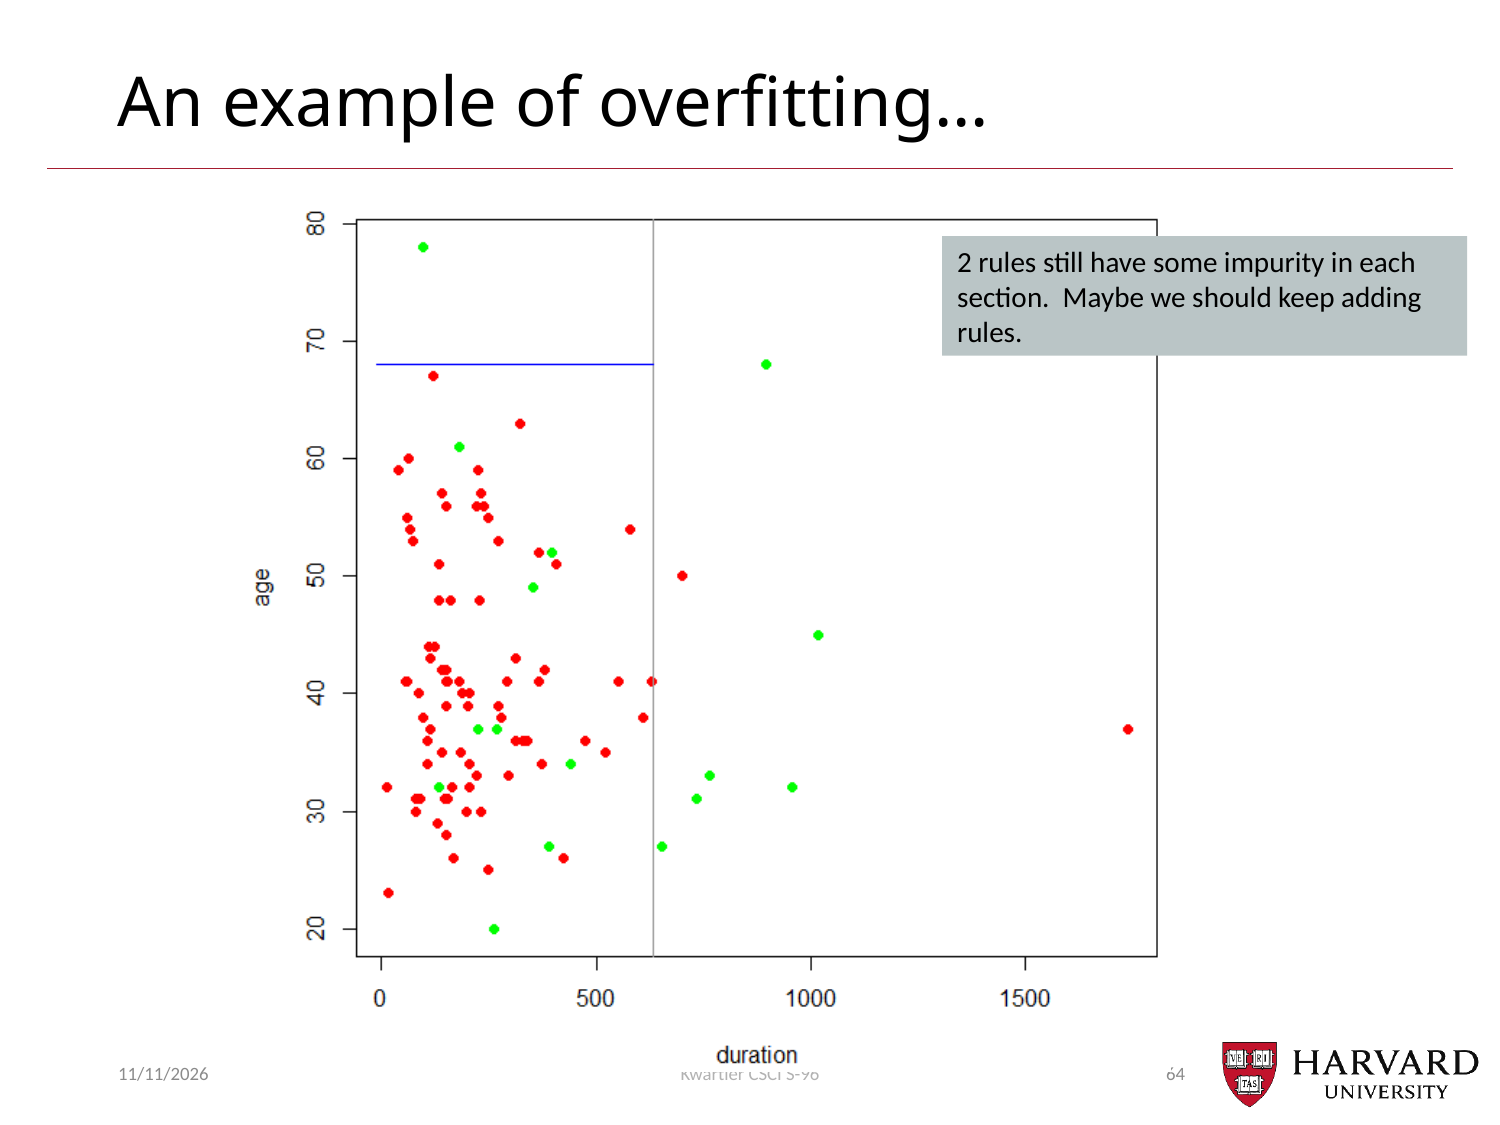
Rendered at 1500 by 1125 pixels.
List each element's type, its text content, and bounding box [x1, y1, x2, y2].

picture [249, 196, 1171, 1072]
text_box 2 rules still have some impurity in each section. Maybe we should keep adding rules. [1171, 236, 1468, 356]
picture [1200, 1024, 1500, 1125]
title An example of overfitting… [103, 59, 1397, 157]
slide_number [103, 1042, 441, 1103]
footer Kwartler CSCI S-96 [496, 1072, 1004, 1103]
slide_number 64 [1059, 1042, 1200, 1103]
